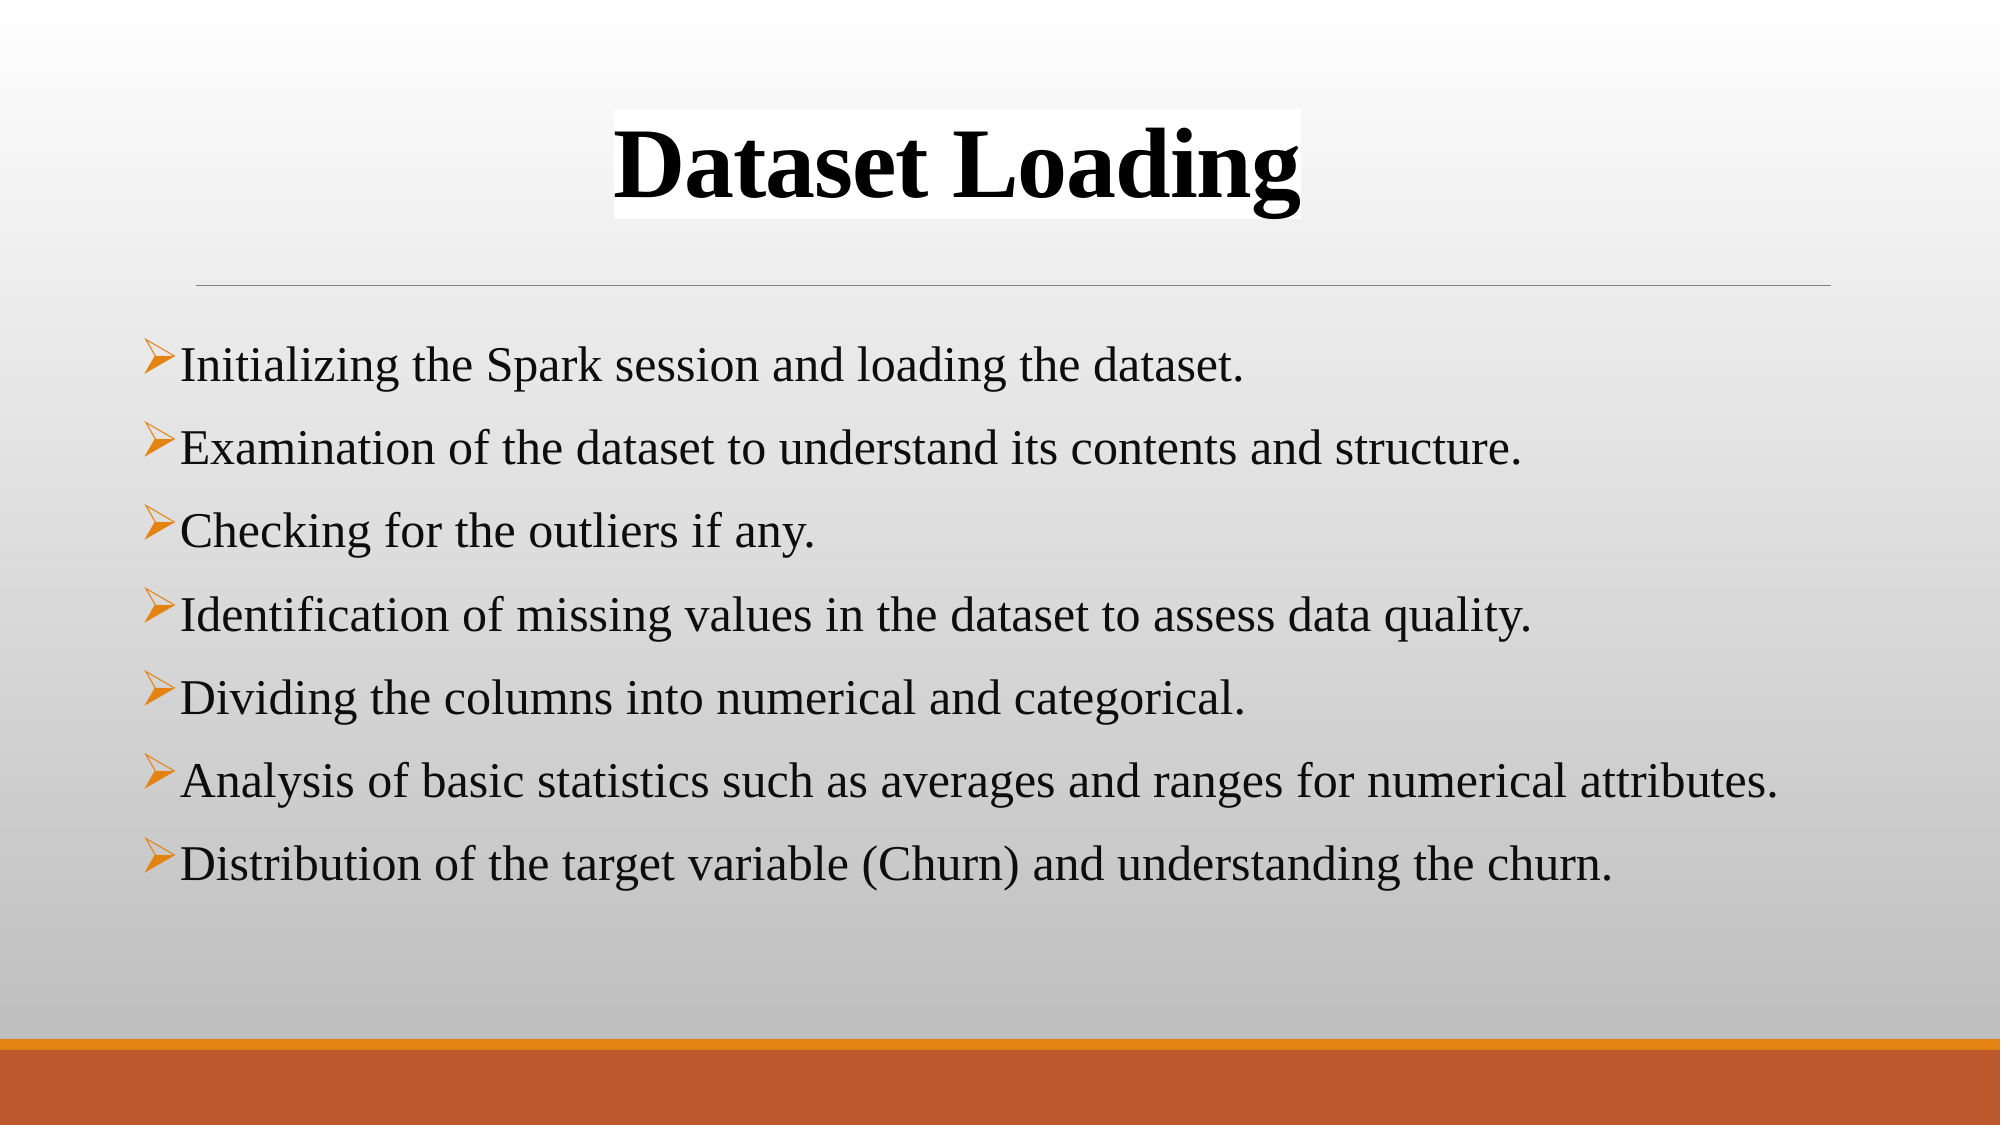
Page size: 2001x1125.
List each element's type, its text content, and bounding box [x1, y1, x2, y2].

list Initializing the Spark session and loading the dataset. Examination of the dataset to understand its contents and structure. Checking for the outliers if any. Identification of missing values in the dataset to assess data quality. Dividing the columns into numerical and categorical. Analysis of basic statistics such as averages and ranges for numerical attributes. Distribution of the target variable (Churn) and understanding the churn. [140, 331, 1828, 1020]
title Dataset Loading [36, 101, 1880, 346]
